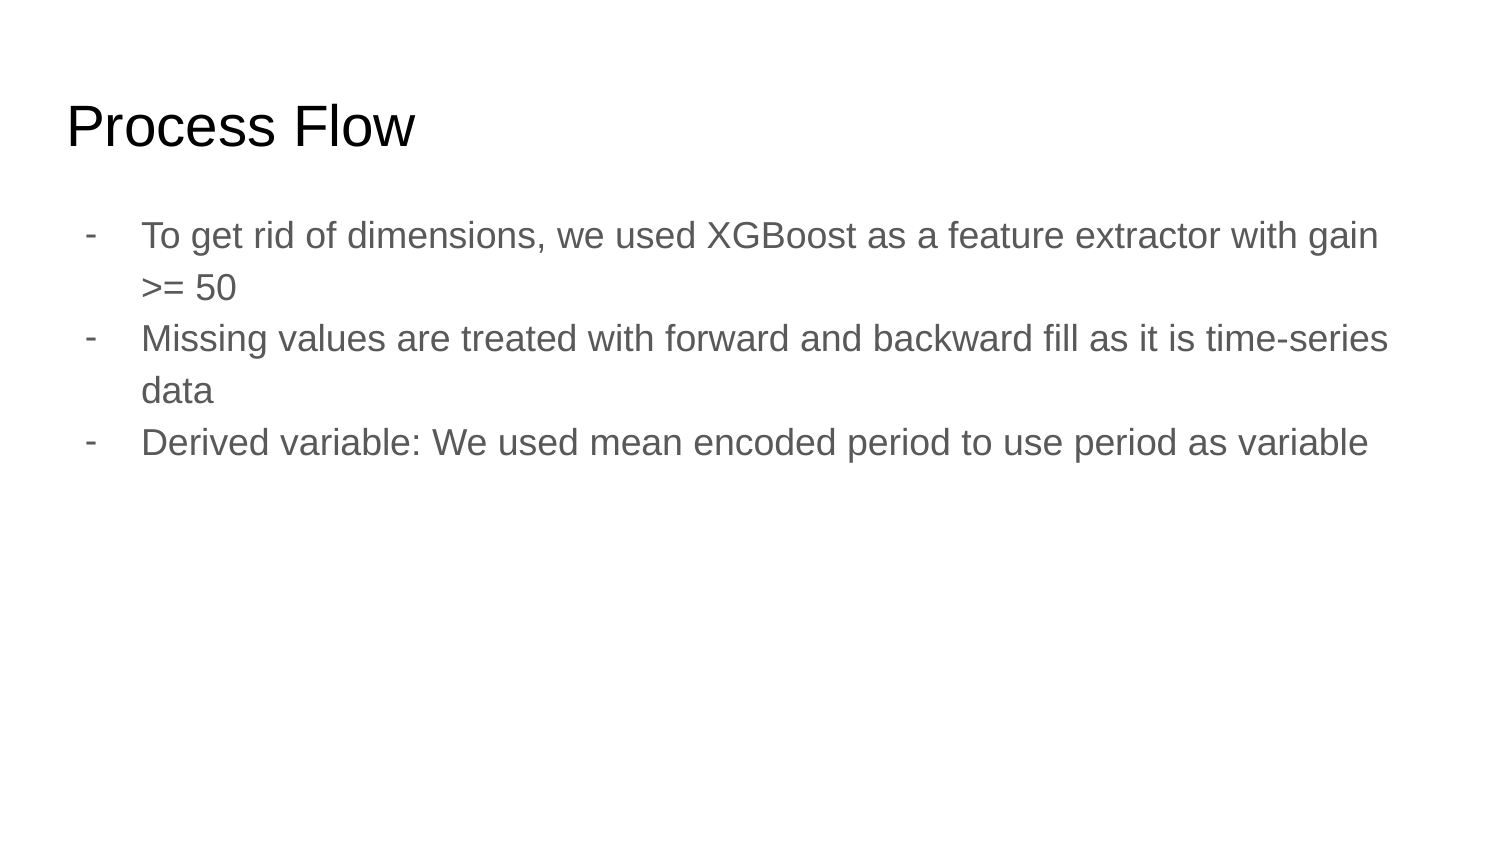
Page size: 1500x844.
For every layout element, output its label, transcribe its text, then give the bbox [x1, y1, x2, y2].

list To get rid of dimensions, we used XGBoost as a feature extractor with gain >= 50 Missing values are treated with forward and backward fill as it is time-series data Derived variable: We used mean encoded period to use period as variable [51, 189, 1449, 750]
title Process Flow [51, 72, 1449, 167]
